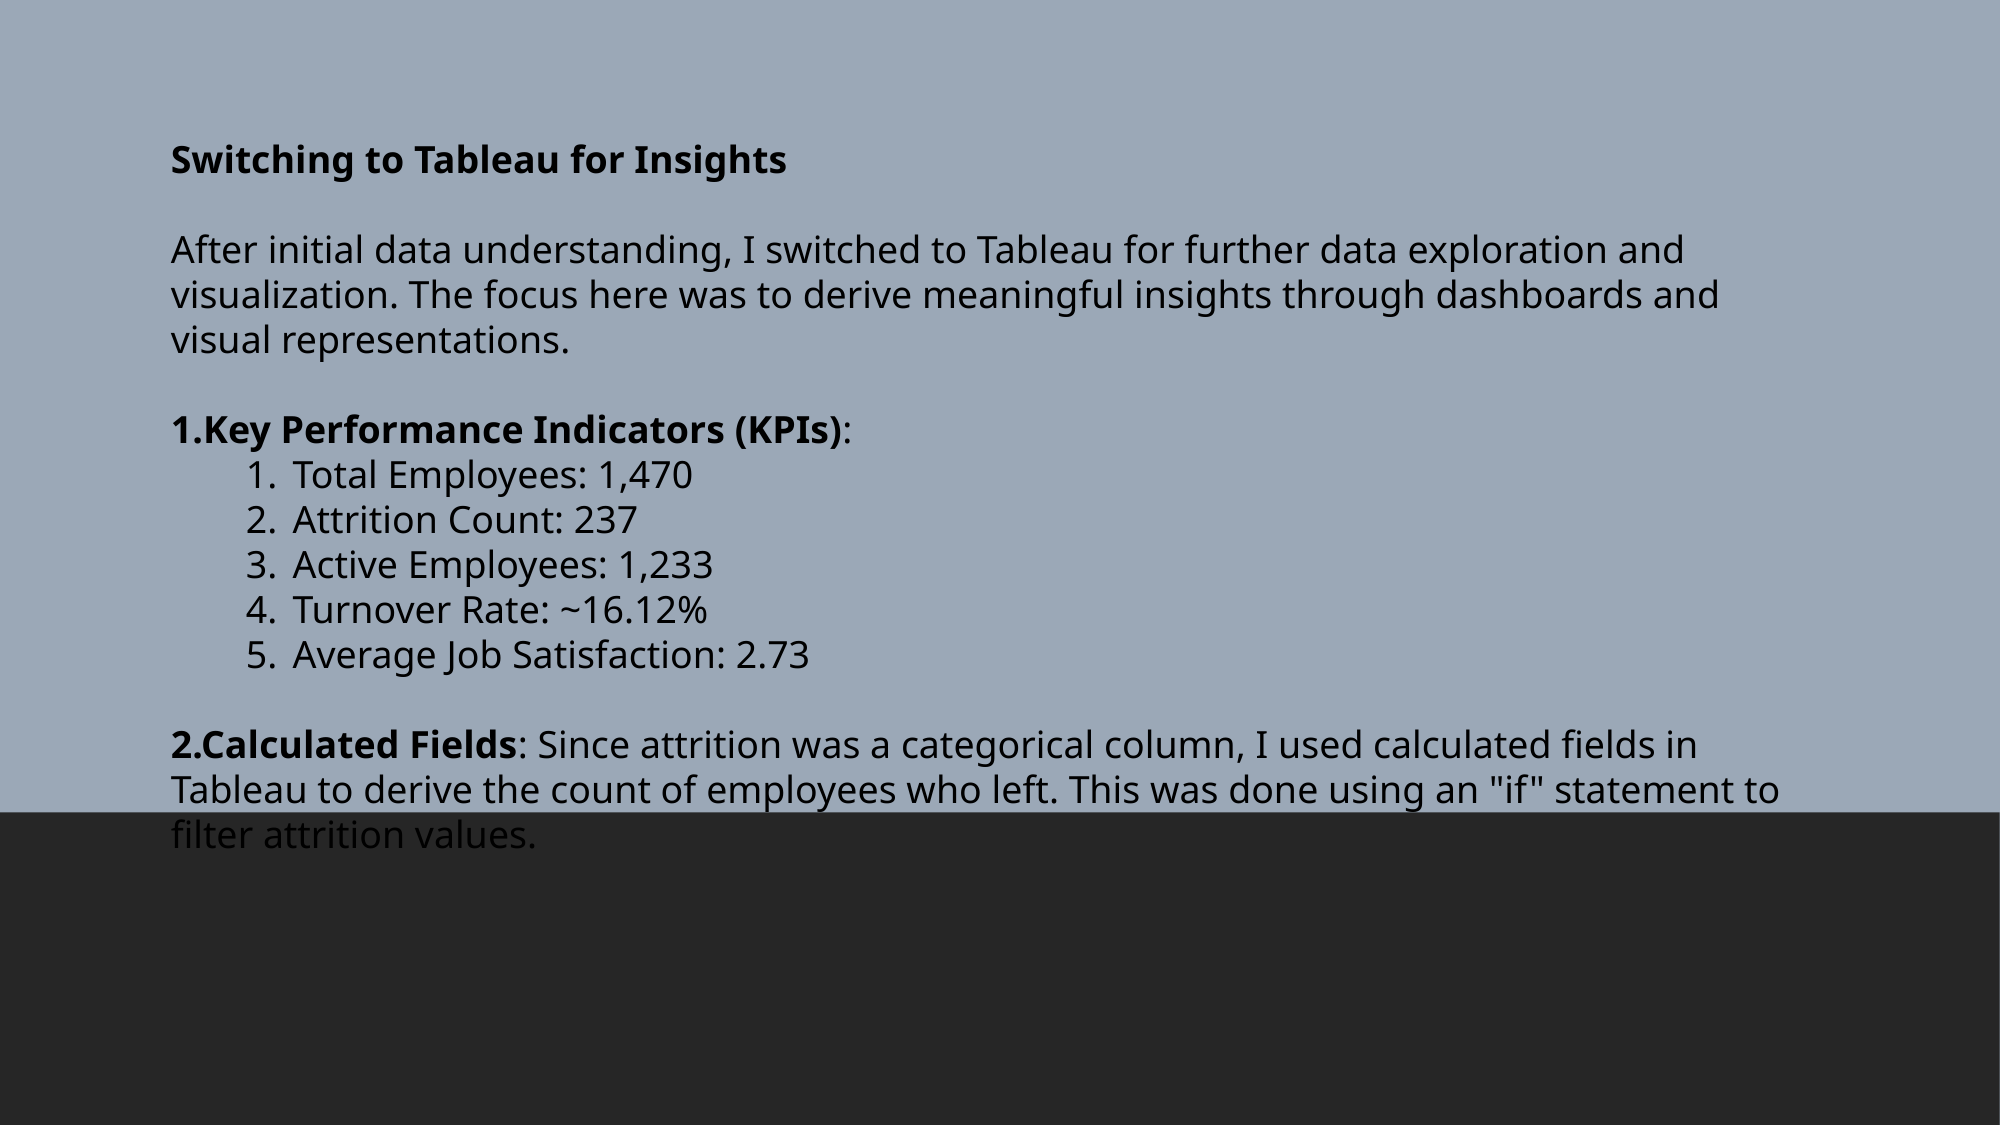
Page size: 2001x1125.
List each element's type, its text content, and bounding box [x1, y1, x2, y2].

text_box [0, 811, 2000, 1125]
text_box [0, 0, 2000, 811]
text_box Switching to Tableau for Insights After initial data understanding, I switched to Tableau for further data exploration and visualization. The focus here was to derive meaningful insights through dashboards and visual representations. Key Performance Indicators (KPIs): Total Employees: 1,470 Attrition Count: 237 Active Employees: 1,233 Turnover Rate: ~16.12% Average Job Satisfaction: 2.73 2.Calculated Fields: Since attrition was a categorical column, I used calculated fields in Tableau to derive the count of employees who left. This was done using an "if" statement to filter attrition values. [156, 128, 1830, 864]
